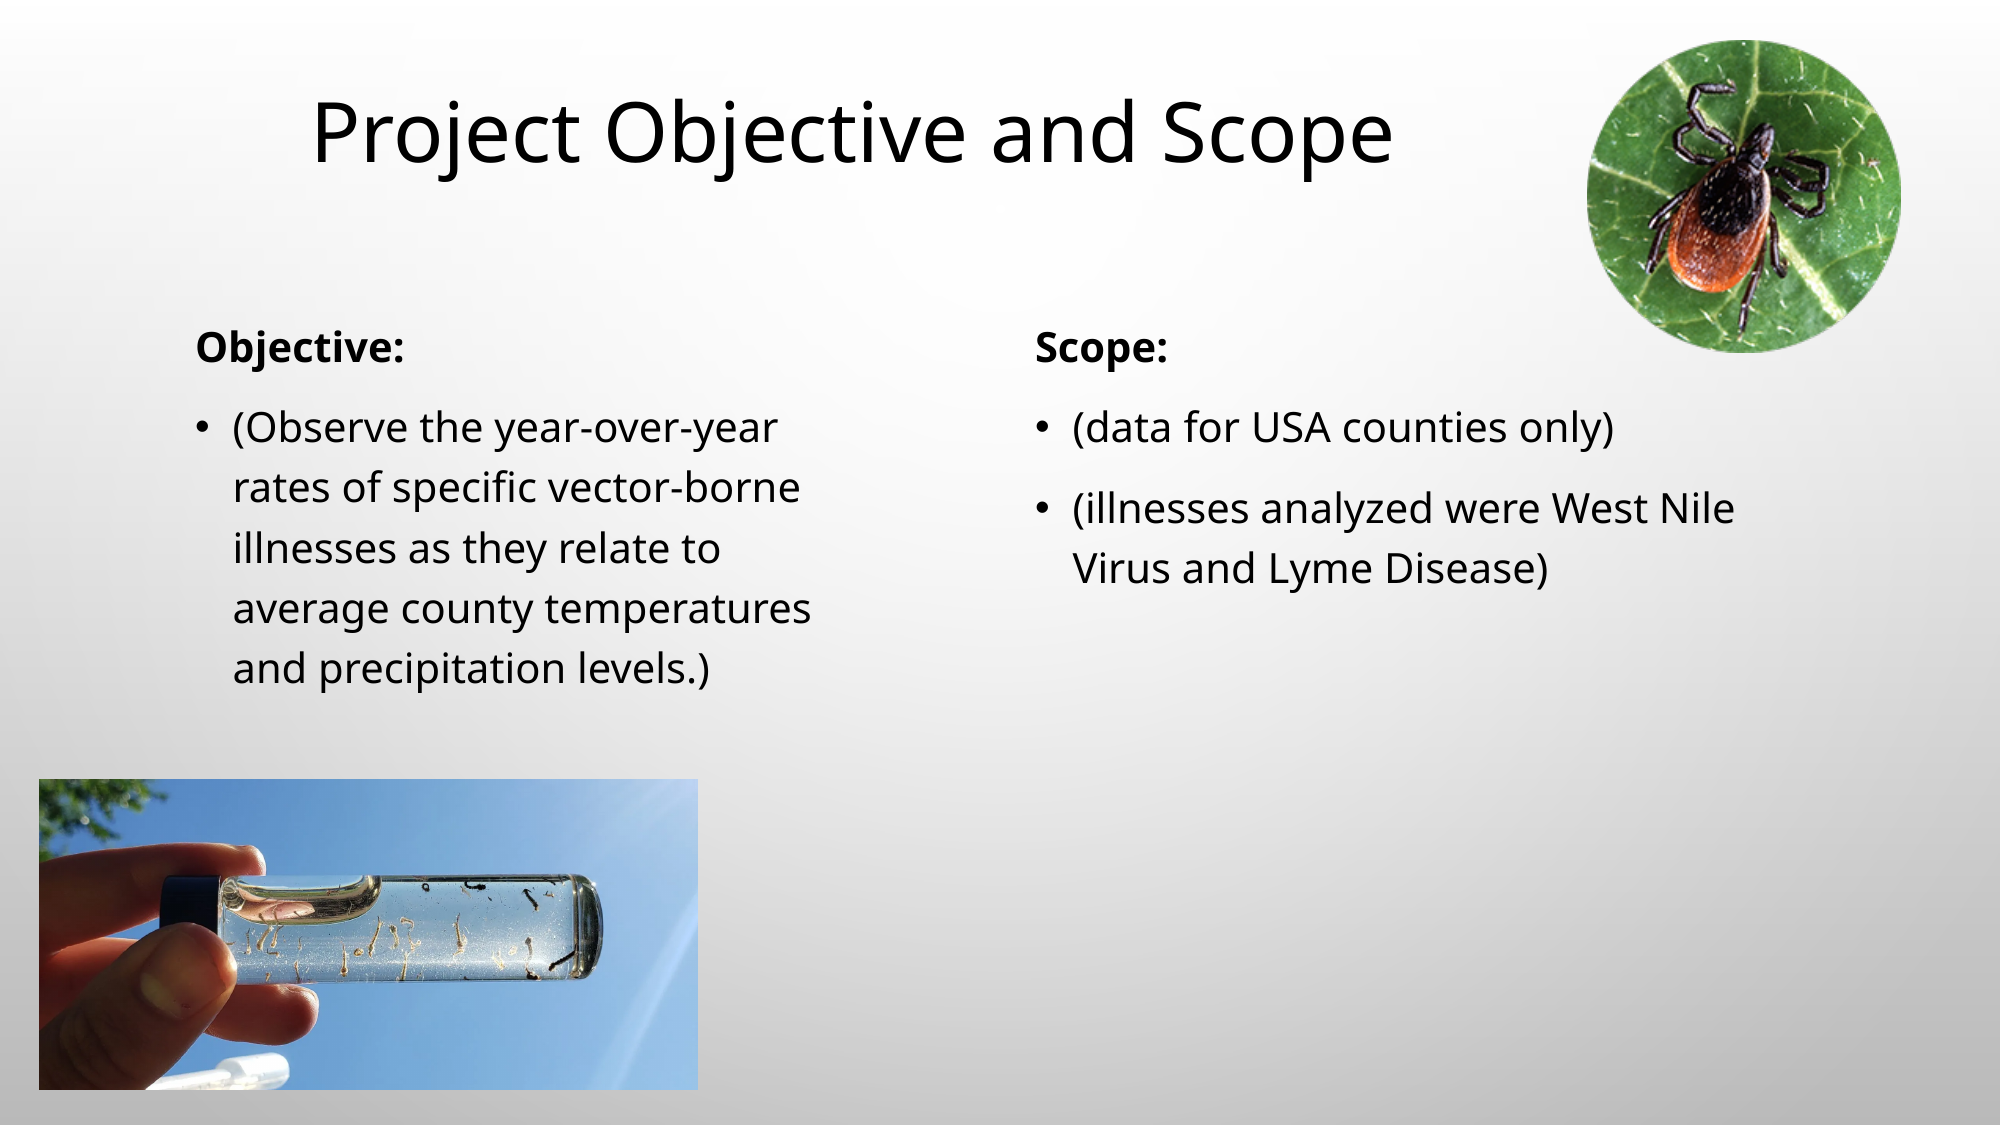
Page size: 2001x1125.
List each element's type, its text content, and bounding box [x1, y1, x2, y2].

list Objective: (Observe the year-over-year rates of specific vector-borne illnesses as they relate to average county temperatures and precipitation levels.) [180, 302, 829, 963]
list Scope: (data for USA counties only) (illnesses analyzed were West Nile Virus and Lyme Disease) [1020, 302, 1830, 868]
title Project Objective and Scope [39, 58, 1581, 213]
picture [0, 0, 2000, 1125]
